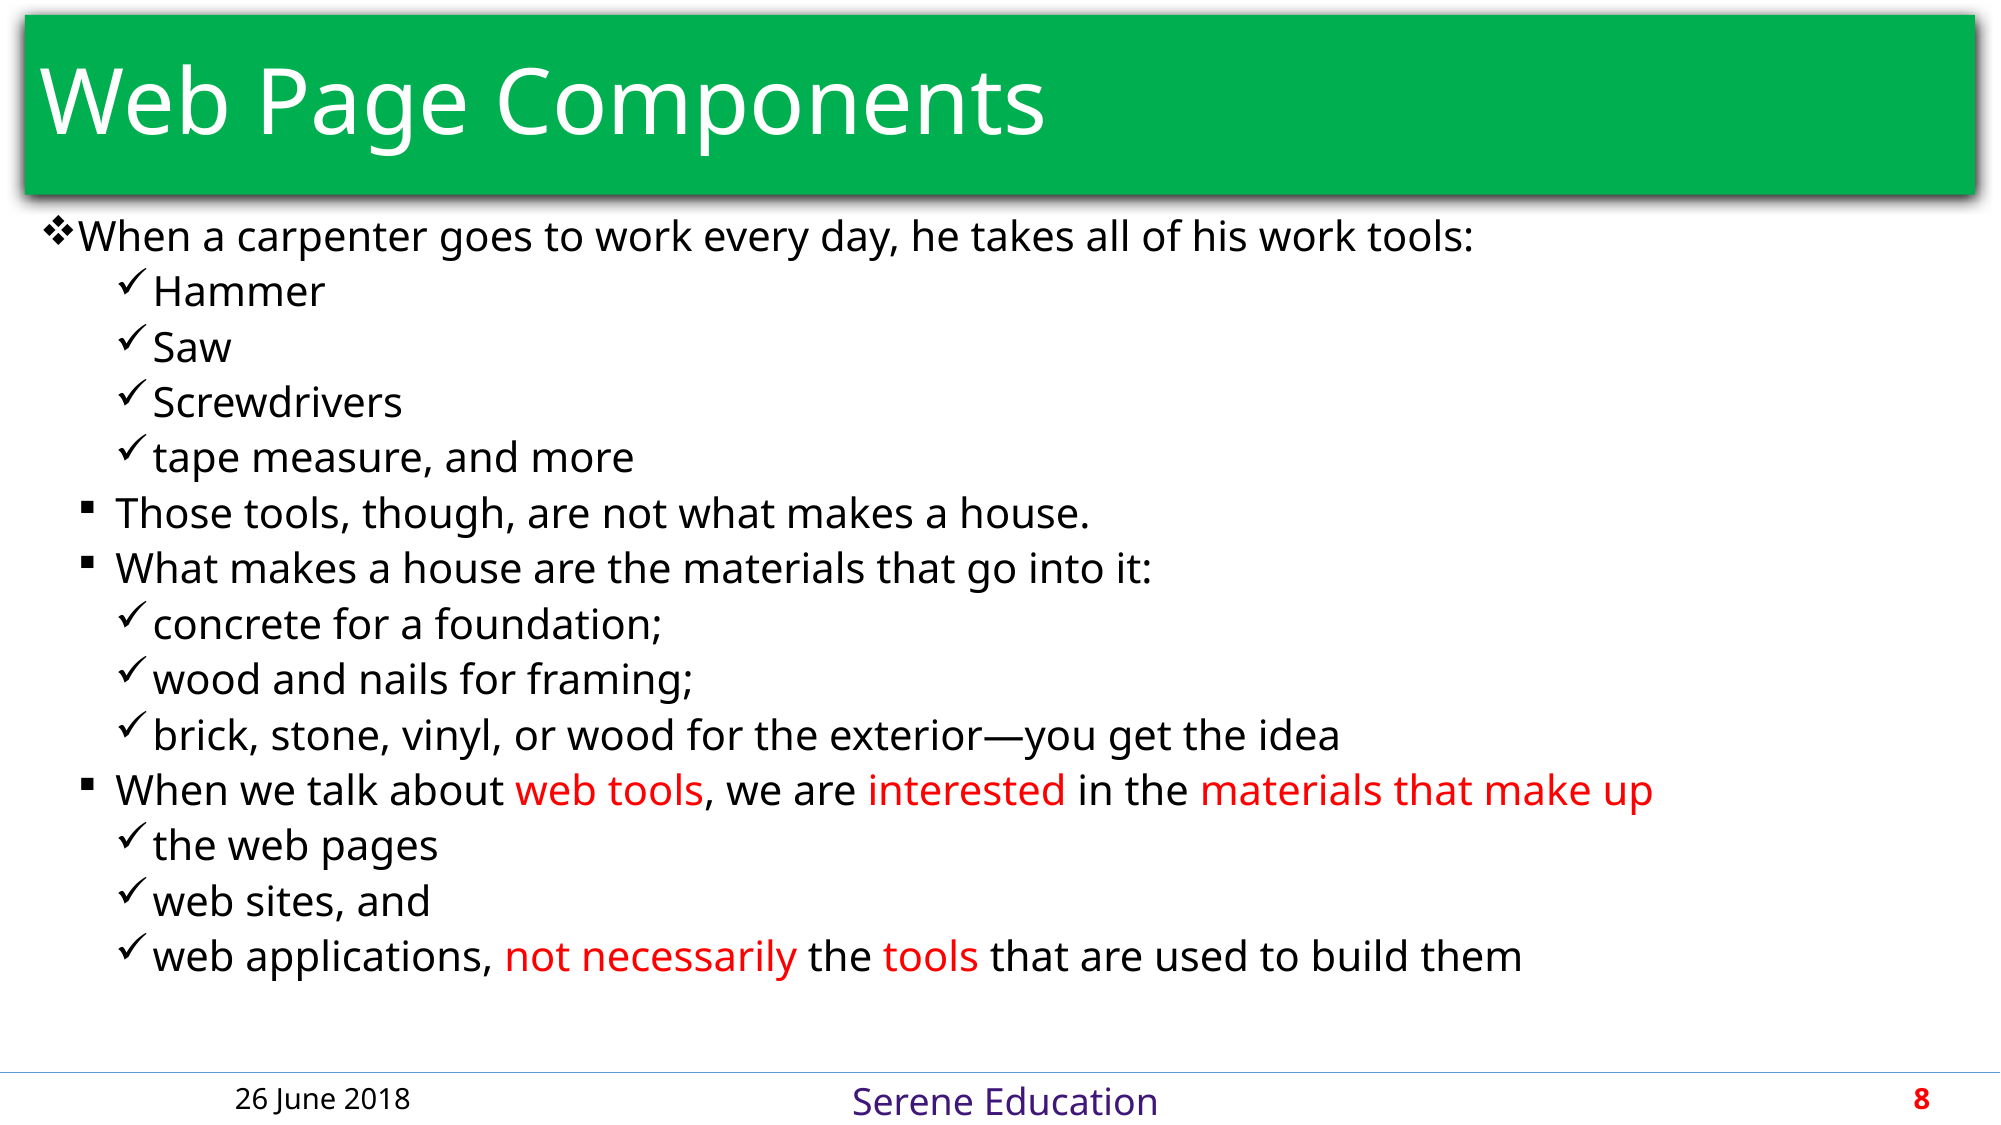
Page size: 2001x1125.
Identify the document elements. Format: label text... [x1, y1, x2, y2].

title Web Page Components [24, 14, 1975, 195]
list When a carpenter goes to work every day, he takes all of his work tools: Hammer Saw Screwdrivers tape measure, and more Those tools, though, are not what makes a house. What makes a house are the materials that go into it: concrete for a foundation; wood and nails for framing; brick, stone, vinyl, or wood for the exterior—you get the idea When we talk about web tools, we are interested in the materials that make up the web pages web sites, and web applications, not necessarily the tools that are used to build them [24, 208, 1975, 1063]
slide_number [220, 1072, 671, 1115]
slide_number 8 [1495, 1072, 1946, 1115]
